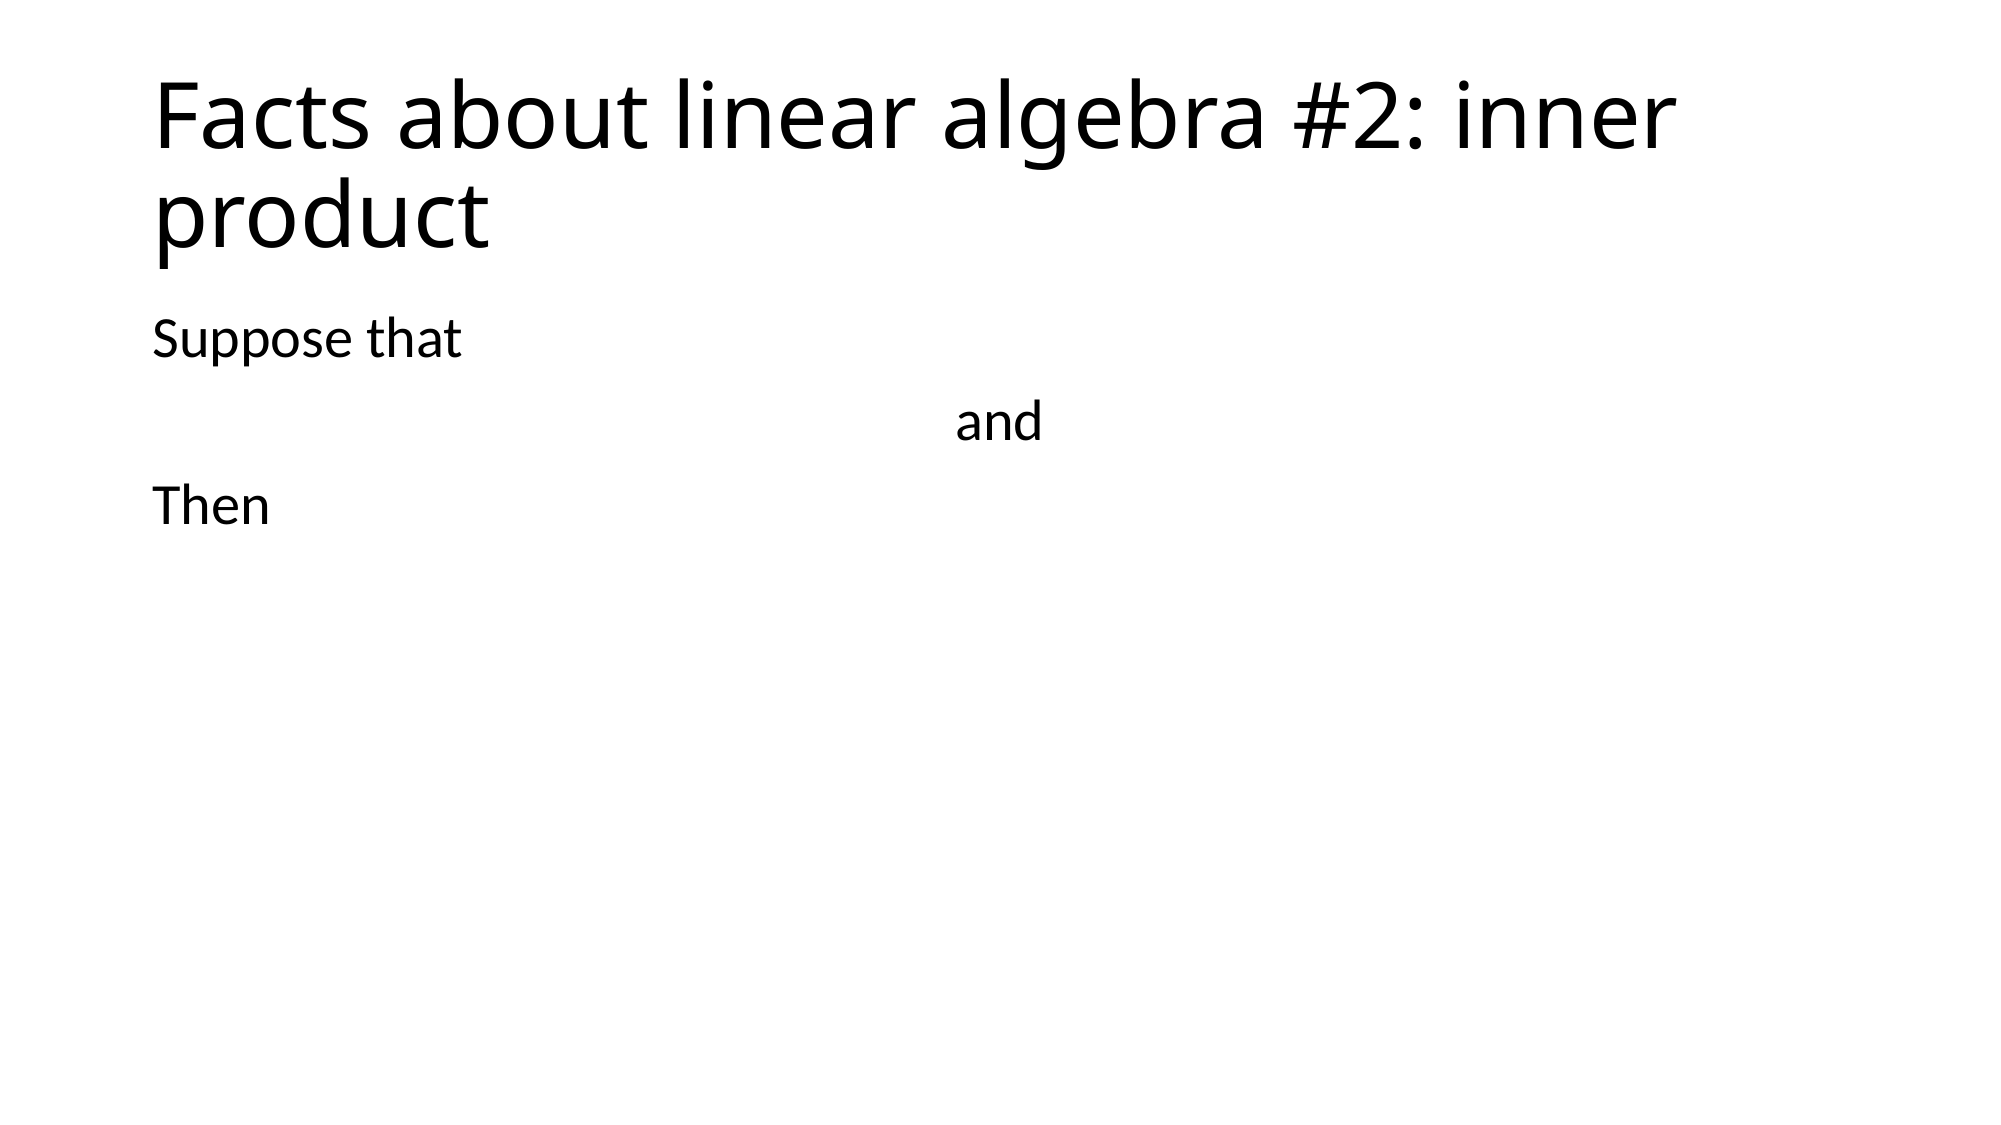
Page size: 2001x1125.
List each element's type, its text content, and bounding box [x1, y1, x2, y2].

title Facts about linear algebra #2: inner product [137, 59, 1863, 278]
